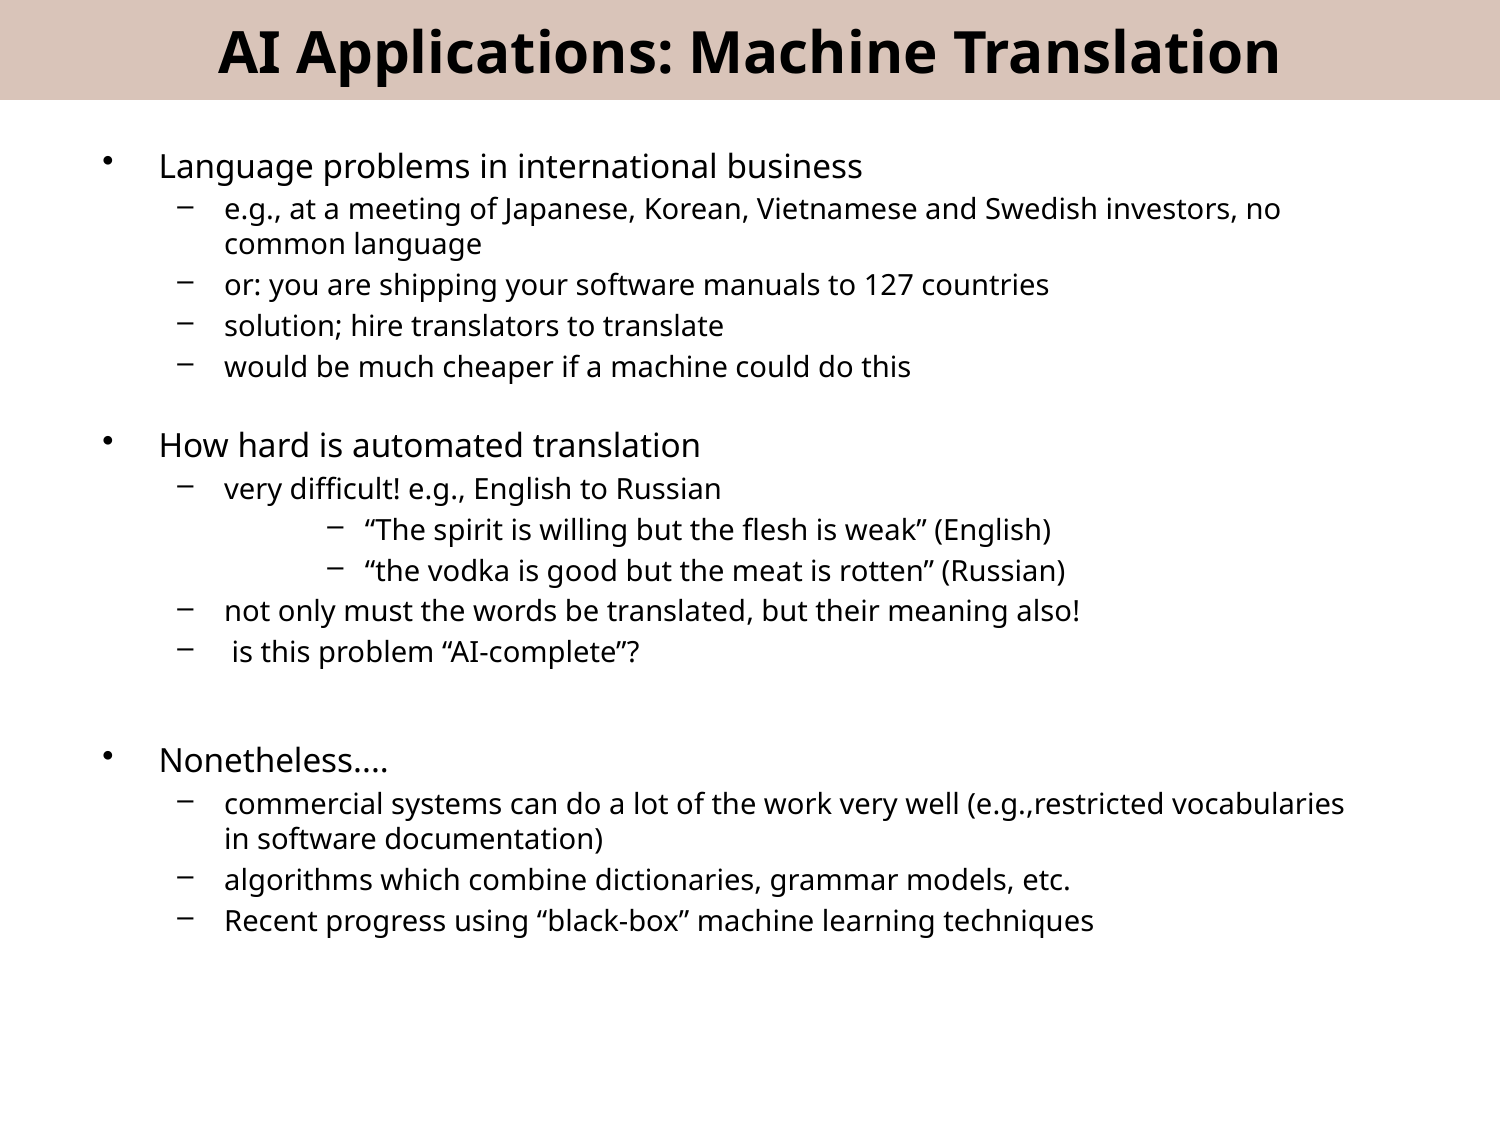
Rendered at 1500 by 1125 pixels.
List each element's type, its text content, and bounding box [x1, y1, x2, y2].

list Language problems in international business e.g., at a meeting of Japanese, Korean, Vietnamese and Swedish investors, no common language or: you are shipping your software manuals to 127 countries solution; hire translators to translate would be much cheaper if a machine could do this How hard is automated translation very difficult! e.g., English to Russian “The spirit is willing but the flesh is weak” (English) “the vodka is good but the meat is rotten” (Russian) not only must the words be translated, but their meaning also! is this problem “AI-complete”? Nonetheless.... commercial systems can do a lot of the work very well (e.g.,restricted vocabularies in software documentation) algorithms which combine dictionaries, grammar models, etc. Recent progress using “black-box” machine learning techniques [86, 136, 1376, 963]
title AI Applications: Machine Translation [0, 0, 1500, 101]
